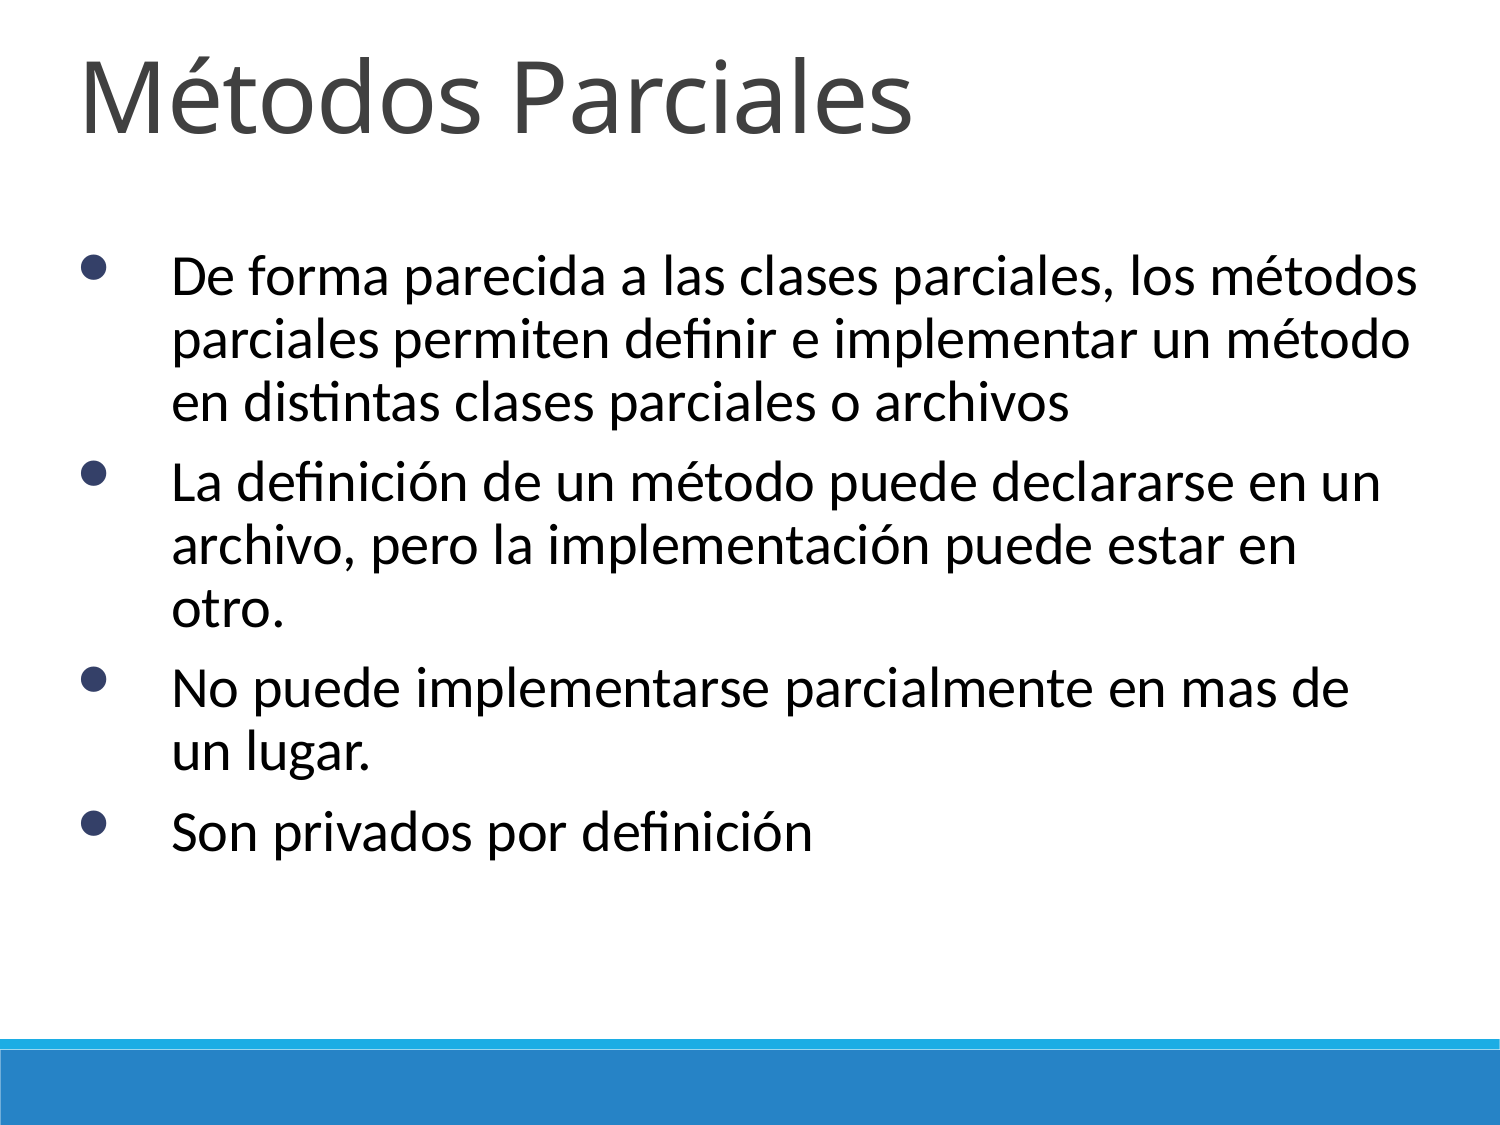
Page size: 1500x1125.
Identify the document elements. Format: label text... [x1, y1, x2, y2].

text_box De forma parecida a las clases parciales, los métodos parciales permiten definir e implementar un método en distintas clases parciales o archivos La definición de un método puede declararse en un archivo, pero la implementación puede estar en otro. No puede implementarse parcialmente en mas de un lugar. Son privados por definición [62, 237, 1438, 872]
title Métodos Parciales [62, 37, 1438, 162]
